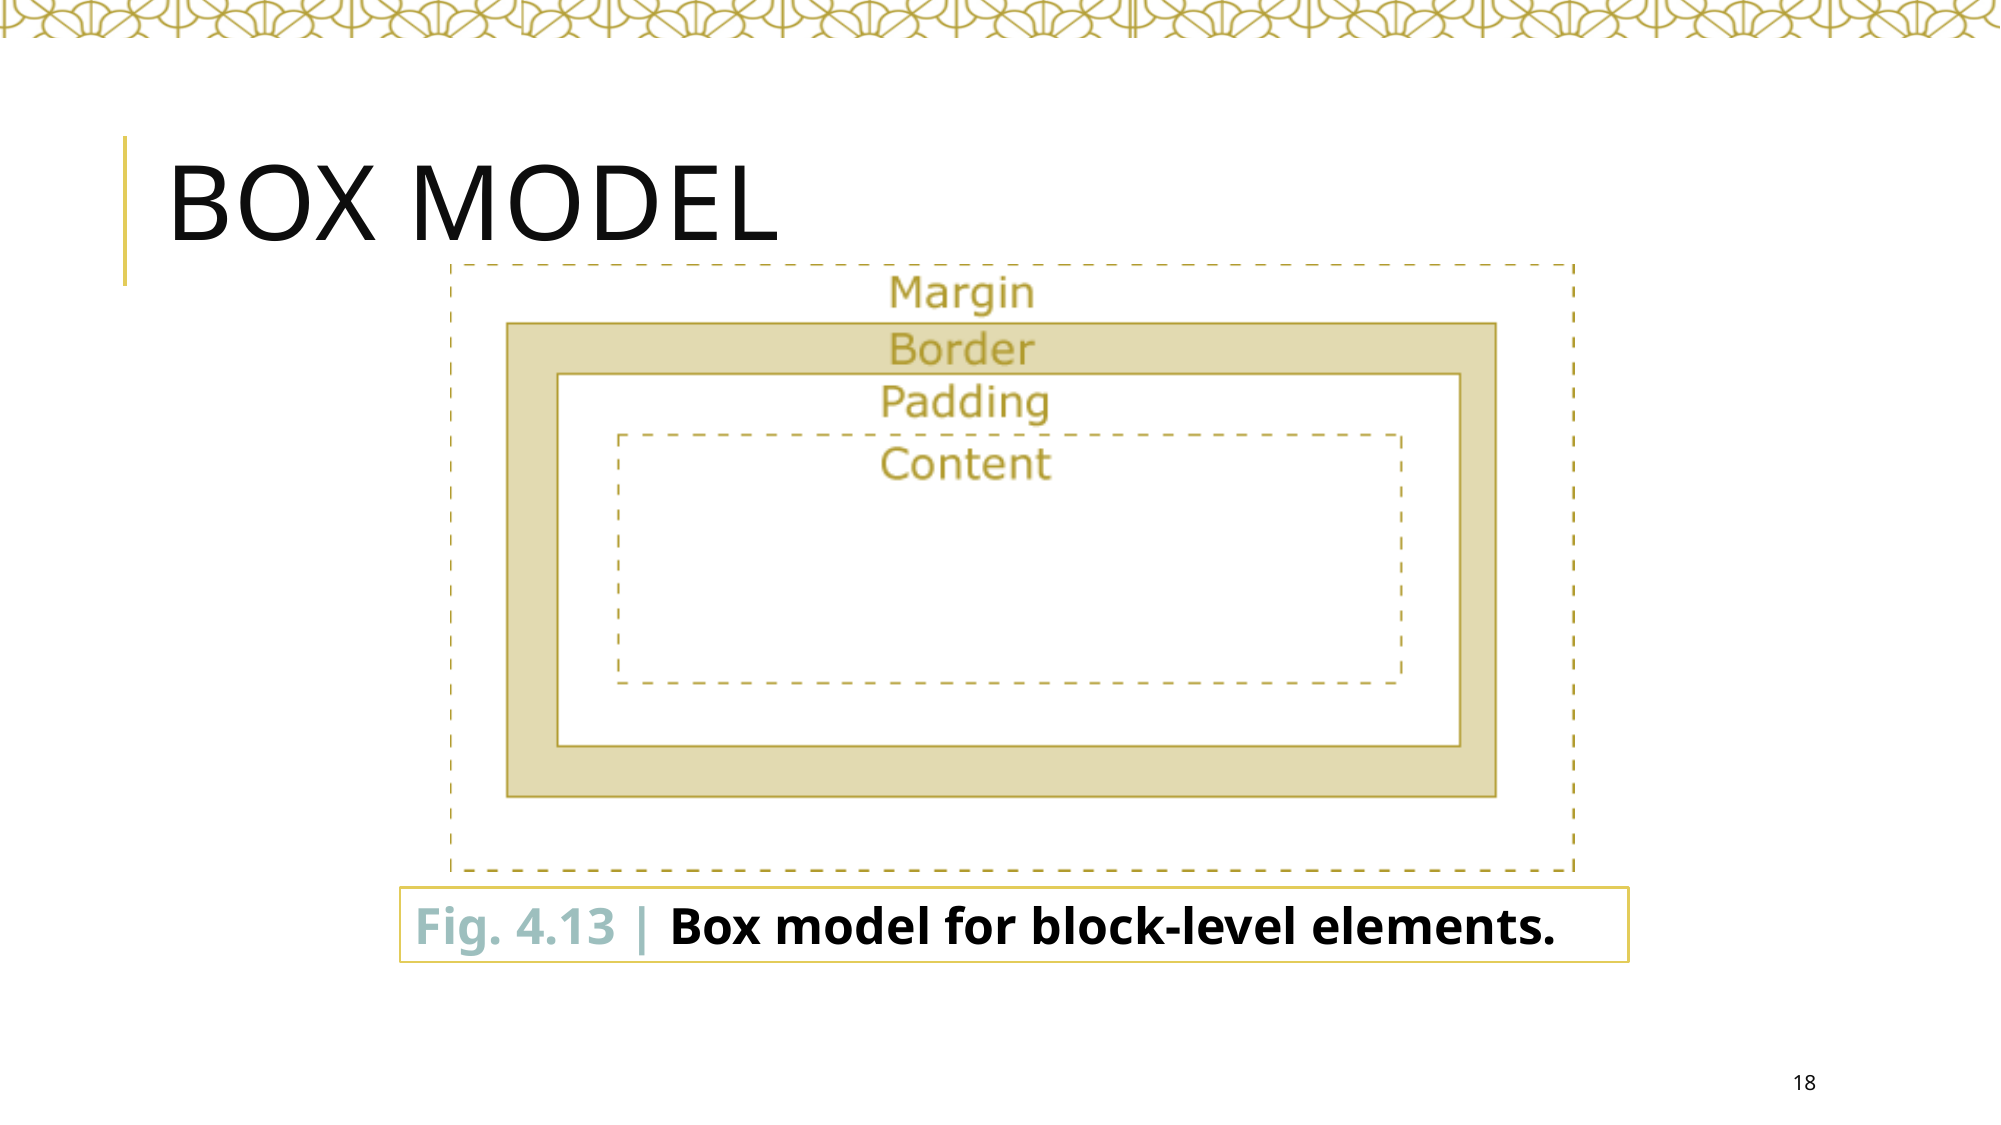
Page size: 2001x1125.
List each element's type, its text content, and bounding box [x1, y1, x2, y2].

text_box Fig. 4.13 | Box model for block-level elements. [399, 886, 1630, 963]
title Box Model [150, 137, 1938, 284]
slide_number 18 [1777, 1061, 1938, 1107]
picture [449, 264, 1576, 872]
picture [0, 0, 2000, 38]
